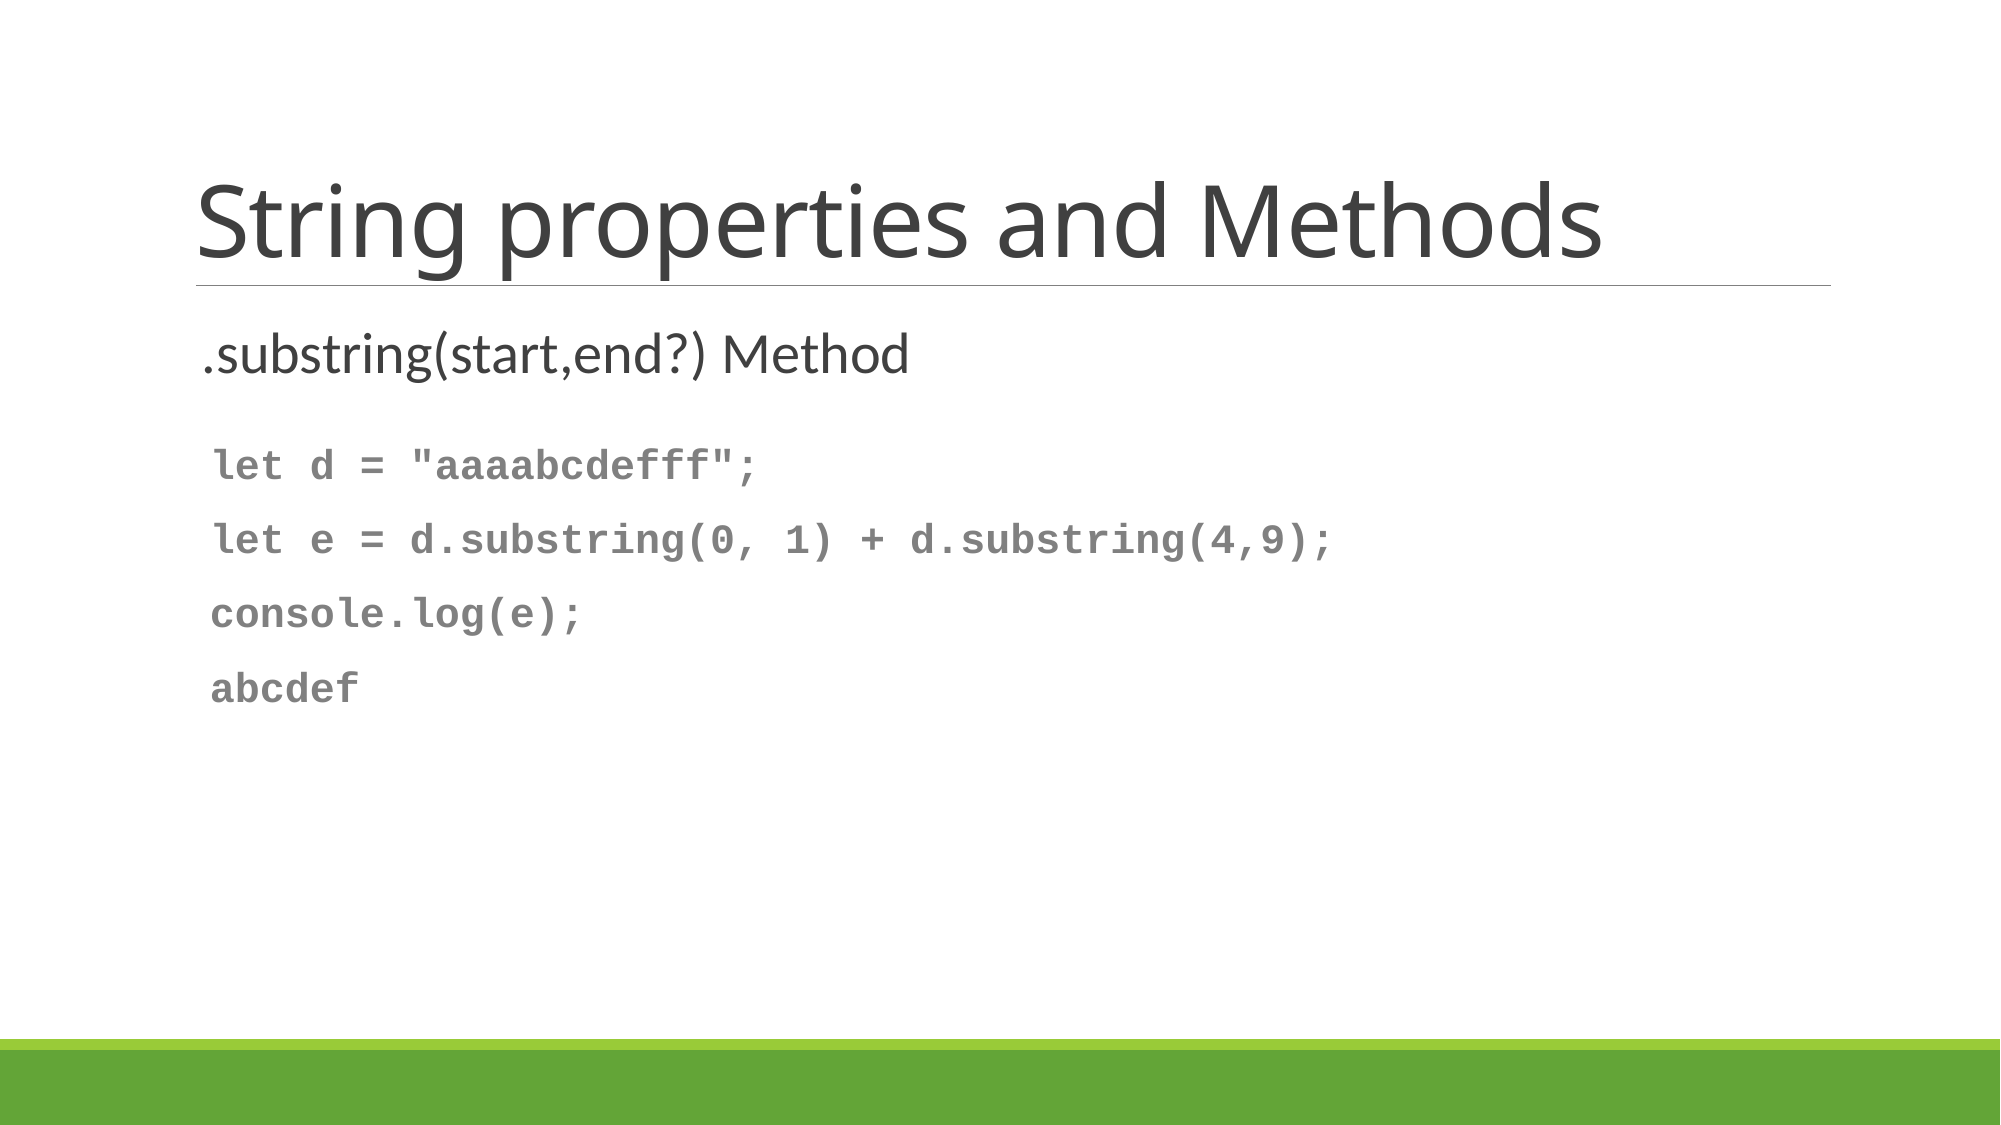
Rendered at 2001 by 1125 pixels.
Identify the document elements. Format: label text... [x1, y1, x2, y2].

title String properties and Methods [180, 47, 1830, 285]
text_box let d = "aaaabcdefff"; let e = d.substring(0, 1) + d.substring(4,9); console.log(e); abcdef [179, 436, 1830, 1046]
list .substring(start,end?) Method [201, 315, 1852, 426]
